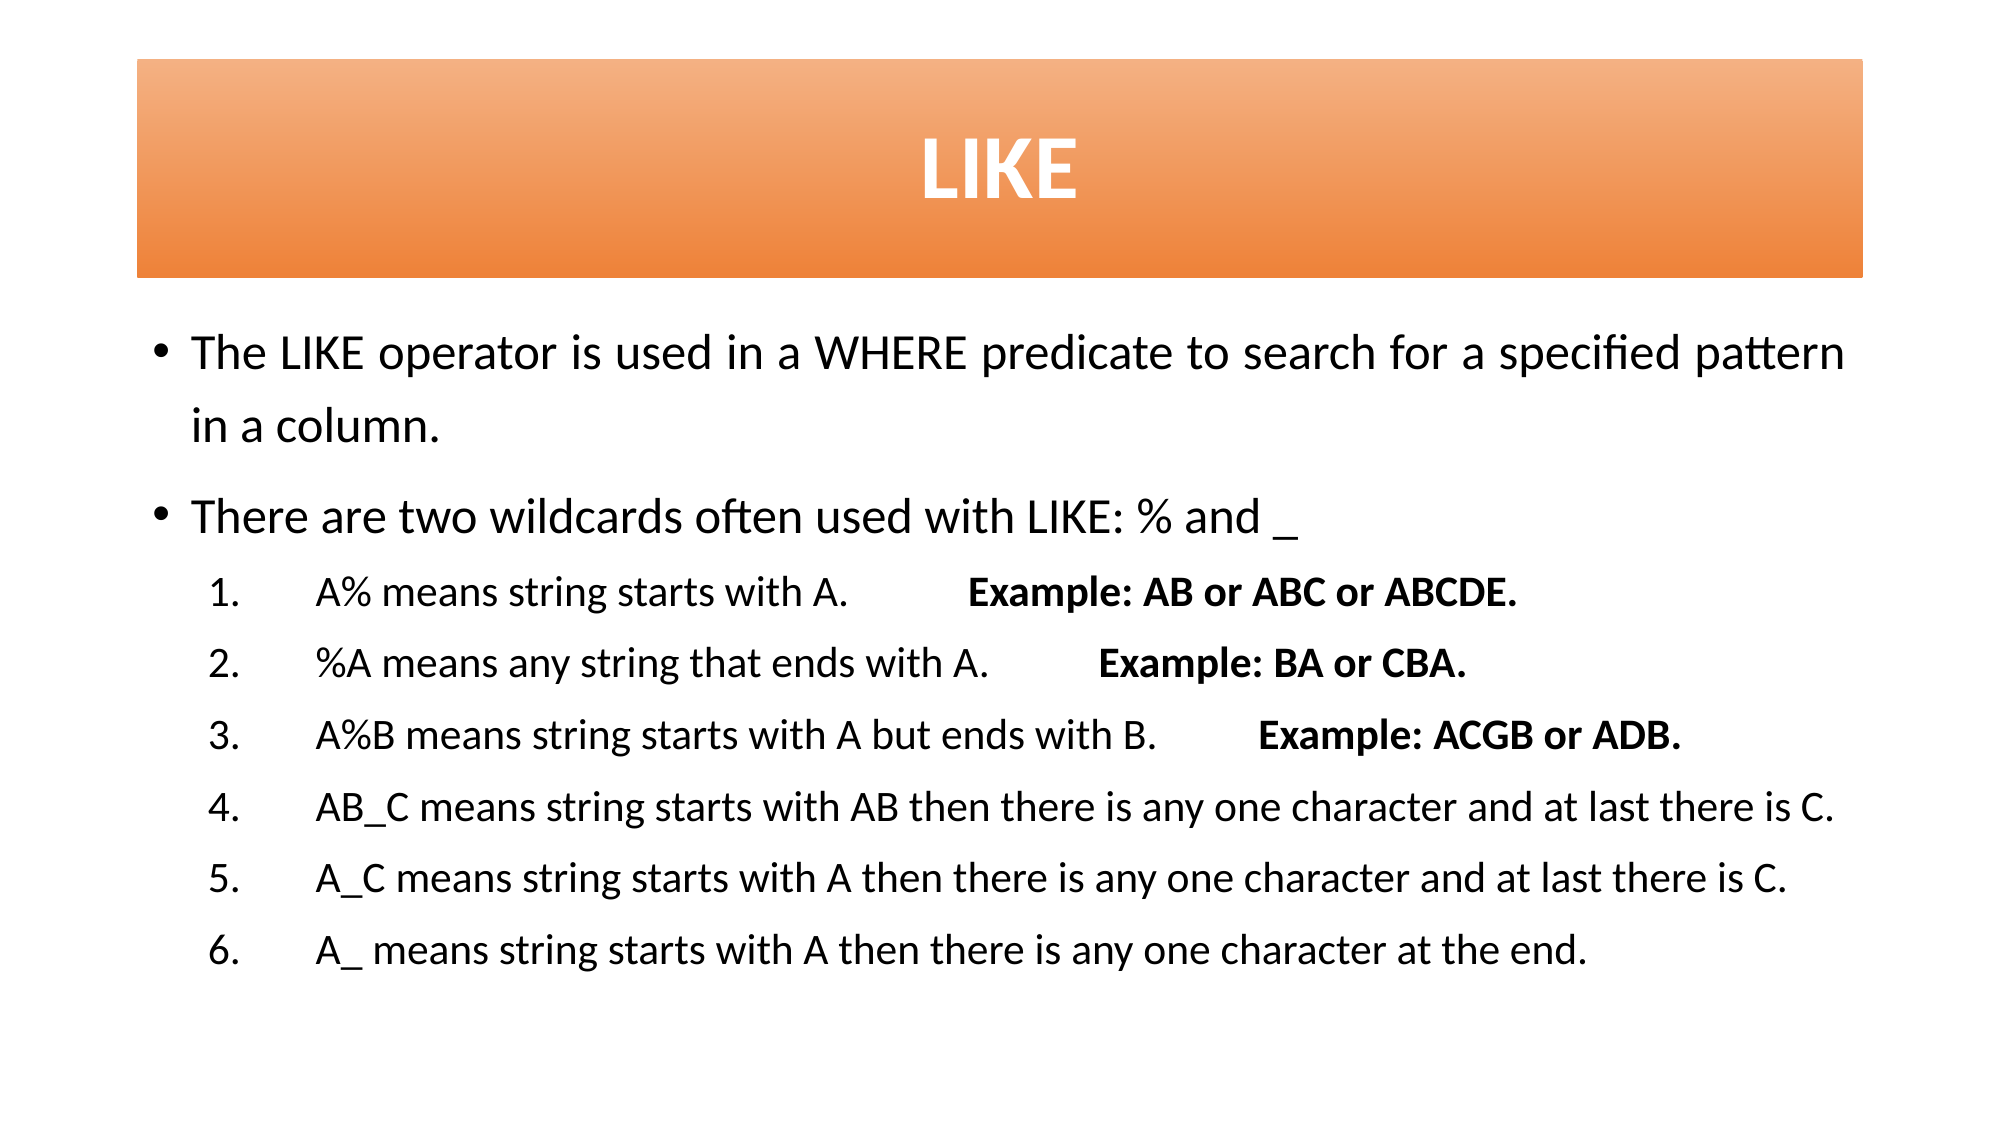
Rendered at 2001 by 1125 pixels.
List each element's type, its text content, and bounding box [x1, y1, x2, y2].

list The LIKE operator is used in a WHERE predicate to search for a specified pattern in a column. There are two wildcards often used with LIKE: % and _ A% means string starts with A. Example: AB or ABC or ABCDE. %A means any string that ends with A. Example: BA or CBA. A%B means string starts with A but ends with B. Example: ACGB or ADB. AB_C means string starts with AB then there is any one character and at last there is C. A_C means string starts with A then there is any one character and at last there is C. A_ means string starts with A then there is any one character at the end. [137, 299, 1863, 1014]
title LIKE [137, 59, 1863, 278]
